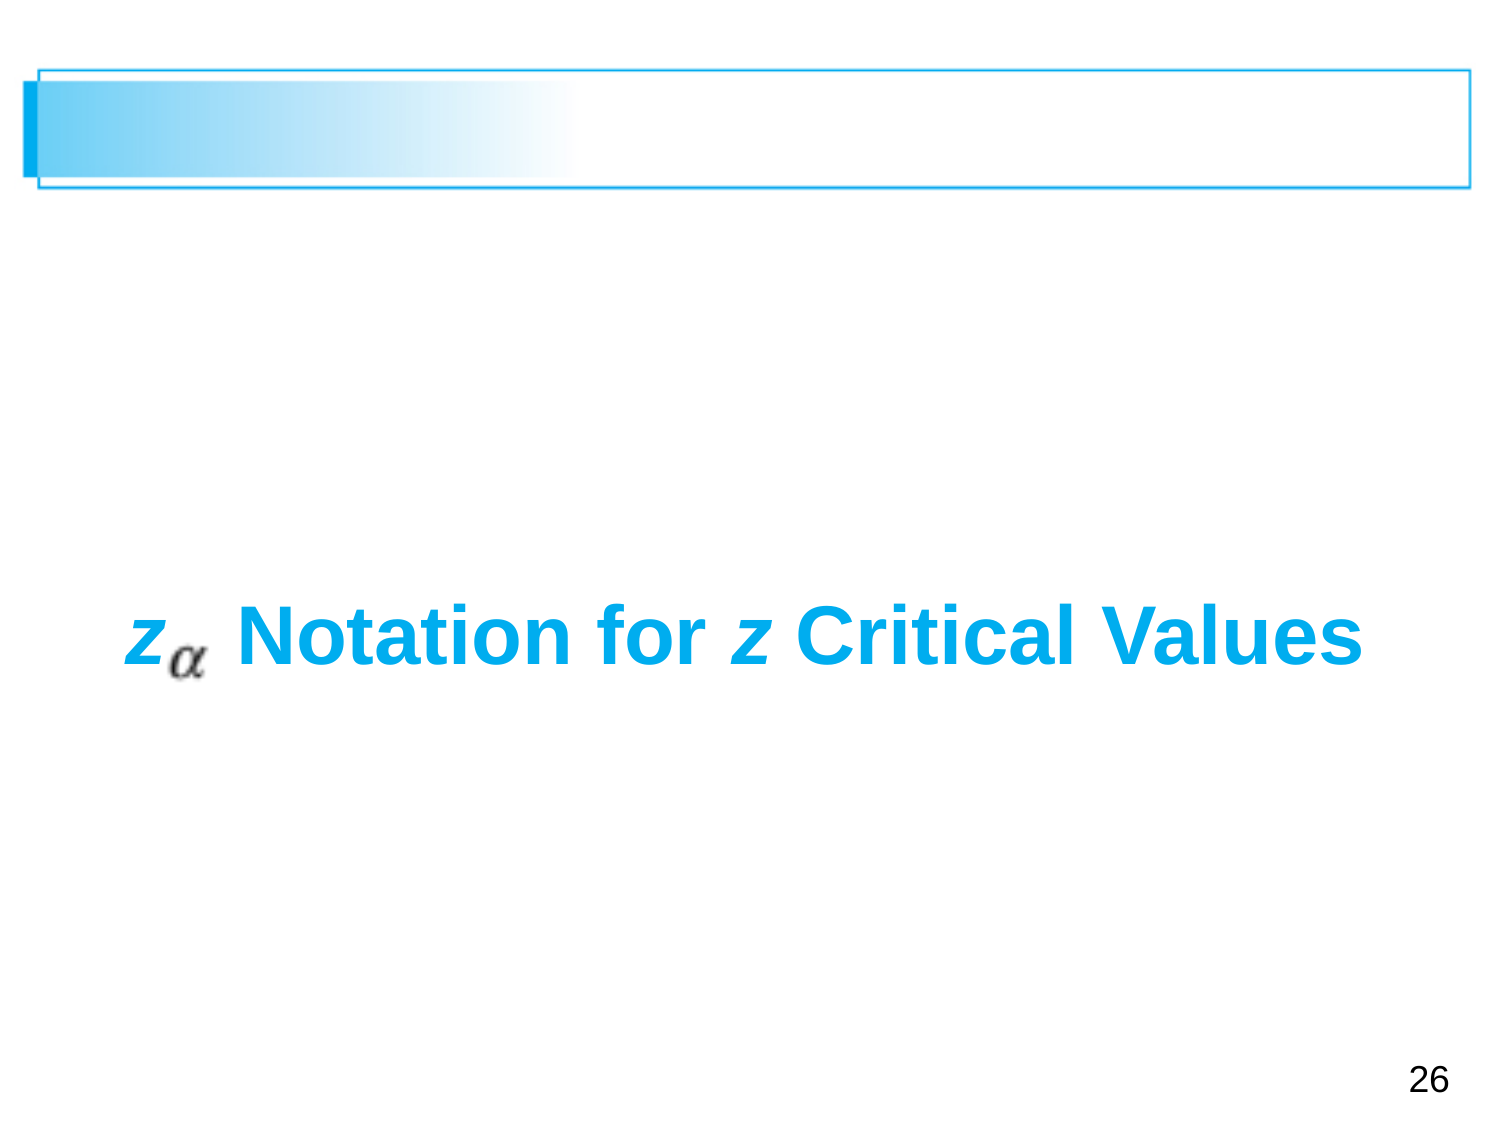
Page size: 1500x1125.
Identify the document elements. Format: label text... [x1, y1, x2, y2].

text_box z Notation for z Critical Values [70, 574, 1420, 725]
picture [14, 62, 1476, 200]
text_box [162, 637, 213, 687]
